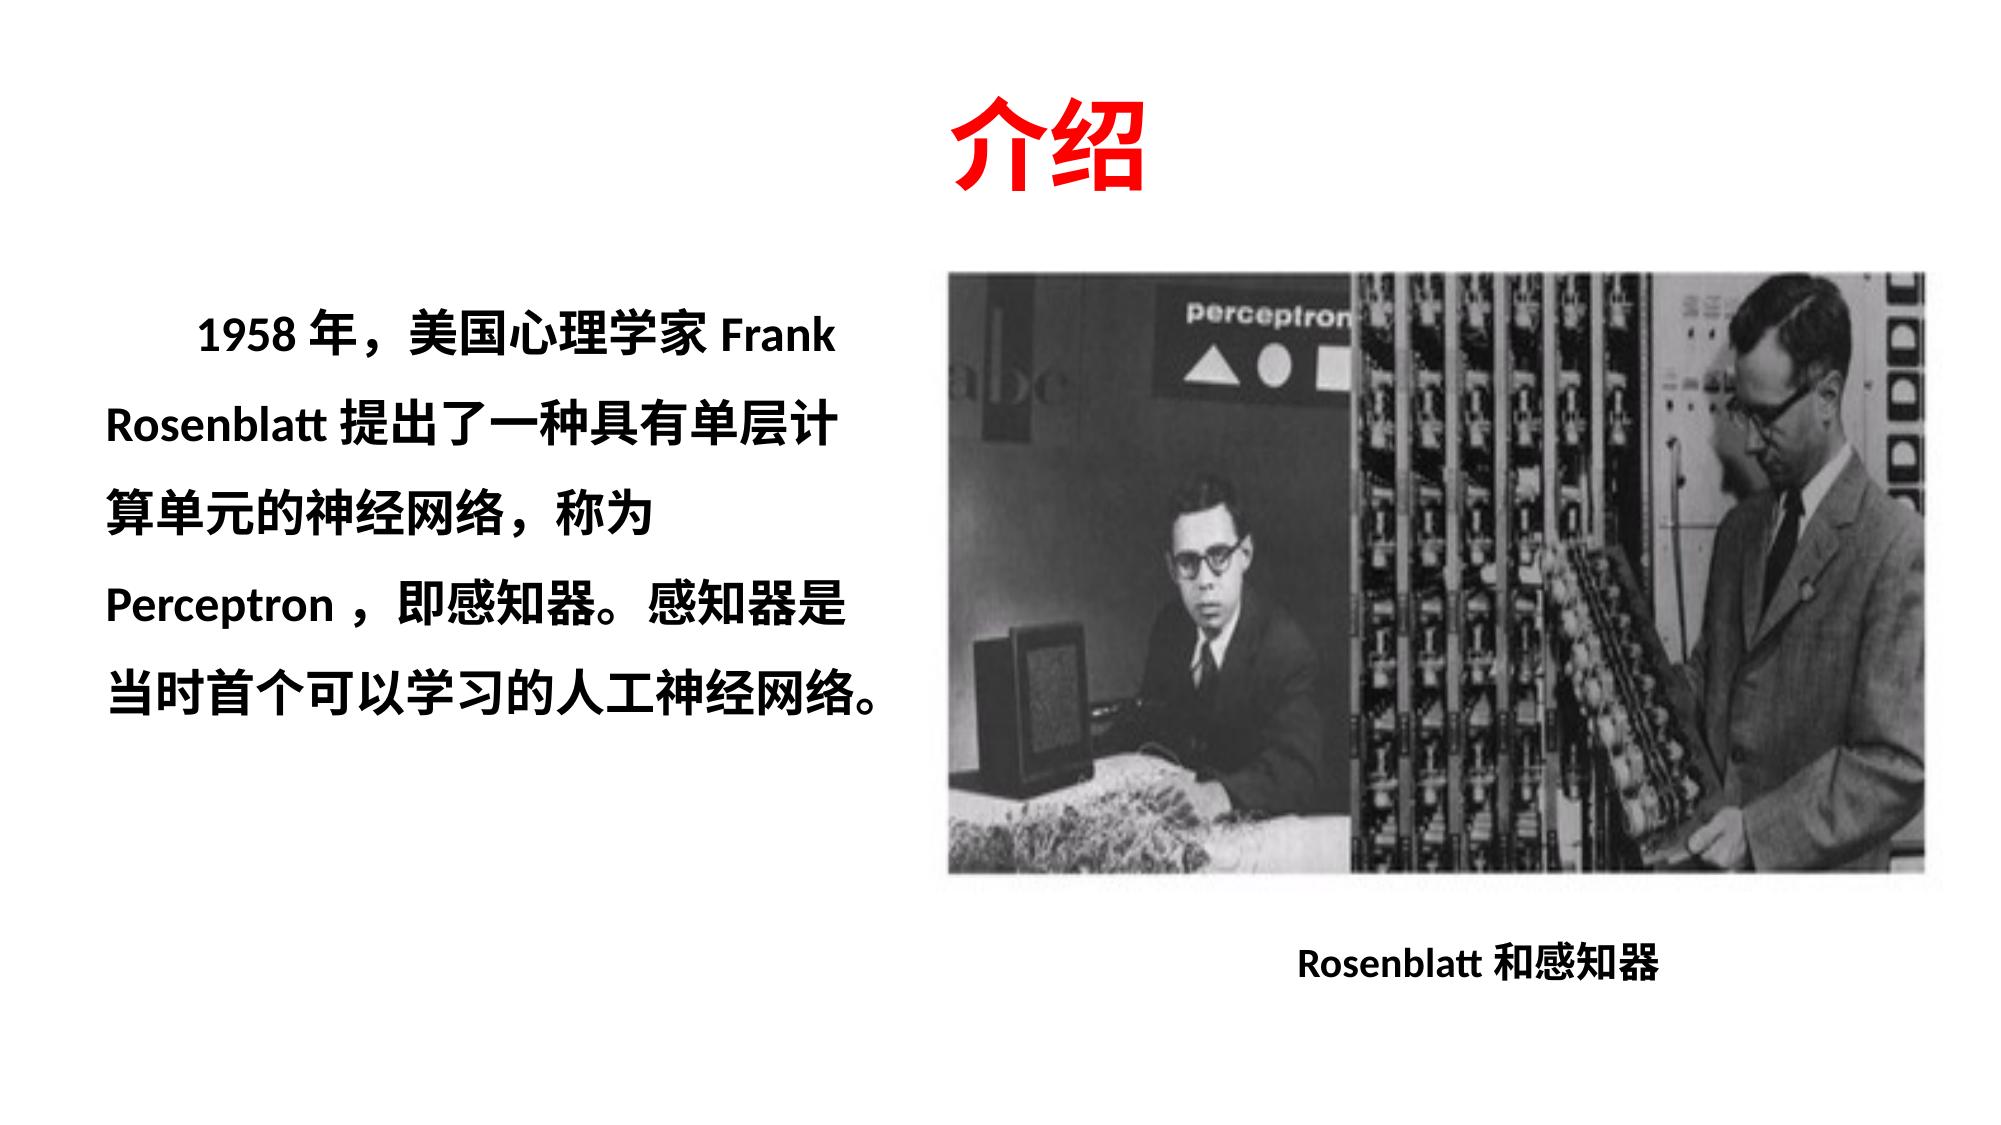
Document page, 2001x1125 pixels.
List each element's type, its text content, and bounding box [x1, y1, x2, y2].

text_box 介绍 [677, 75, 1423, 211]
text_box 1958年，美国心理学家Frank Rosenblatt提出了一种具有单层计算单元的神经网络，称为Perceptron，即感知器。感知器是当时首个可以学习的人工神经网络。 [90, 263, 904, 729]
picture [929, 270, 1943, 893]
text_box Rosenblatt和感知器 [1273, 928, 1684, 994]
